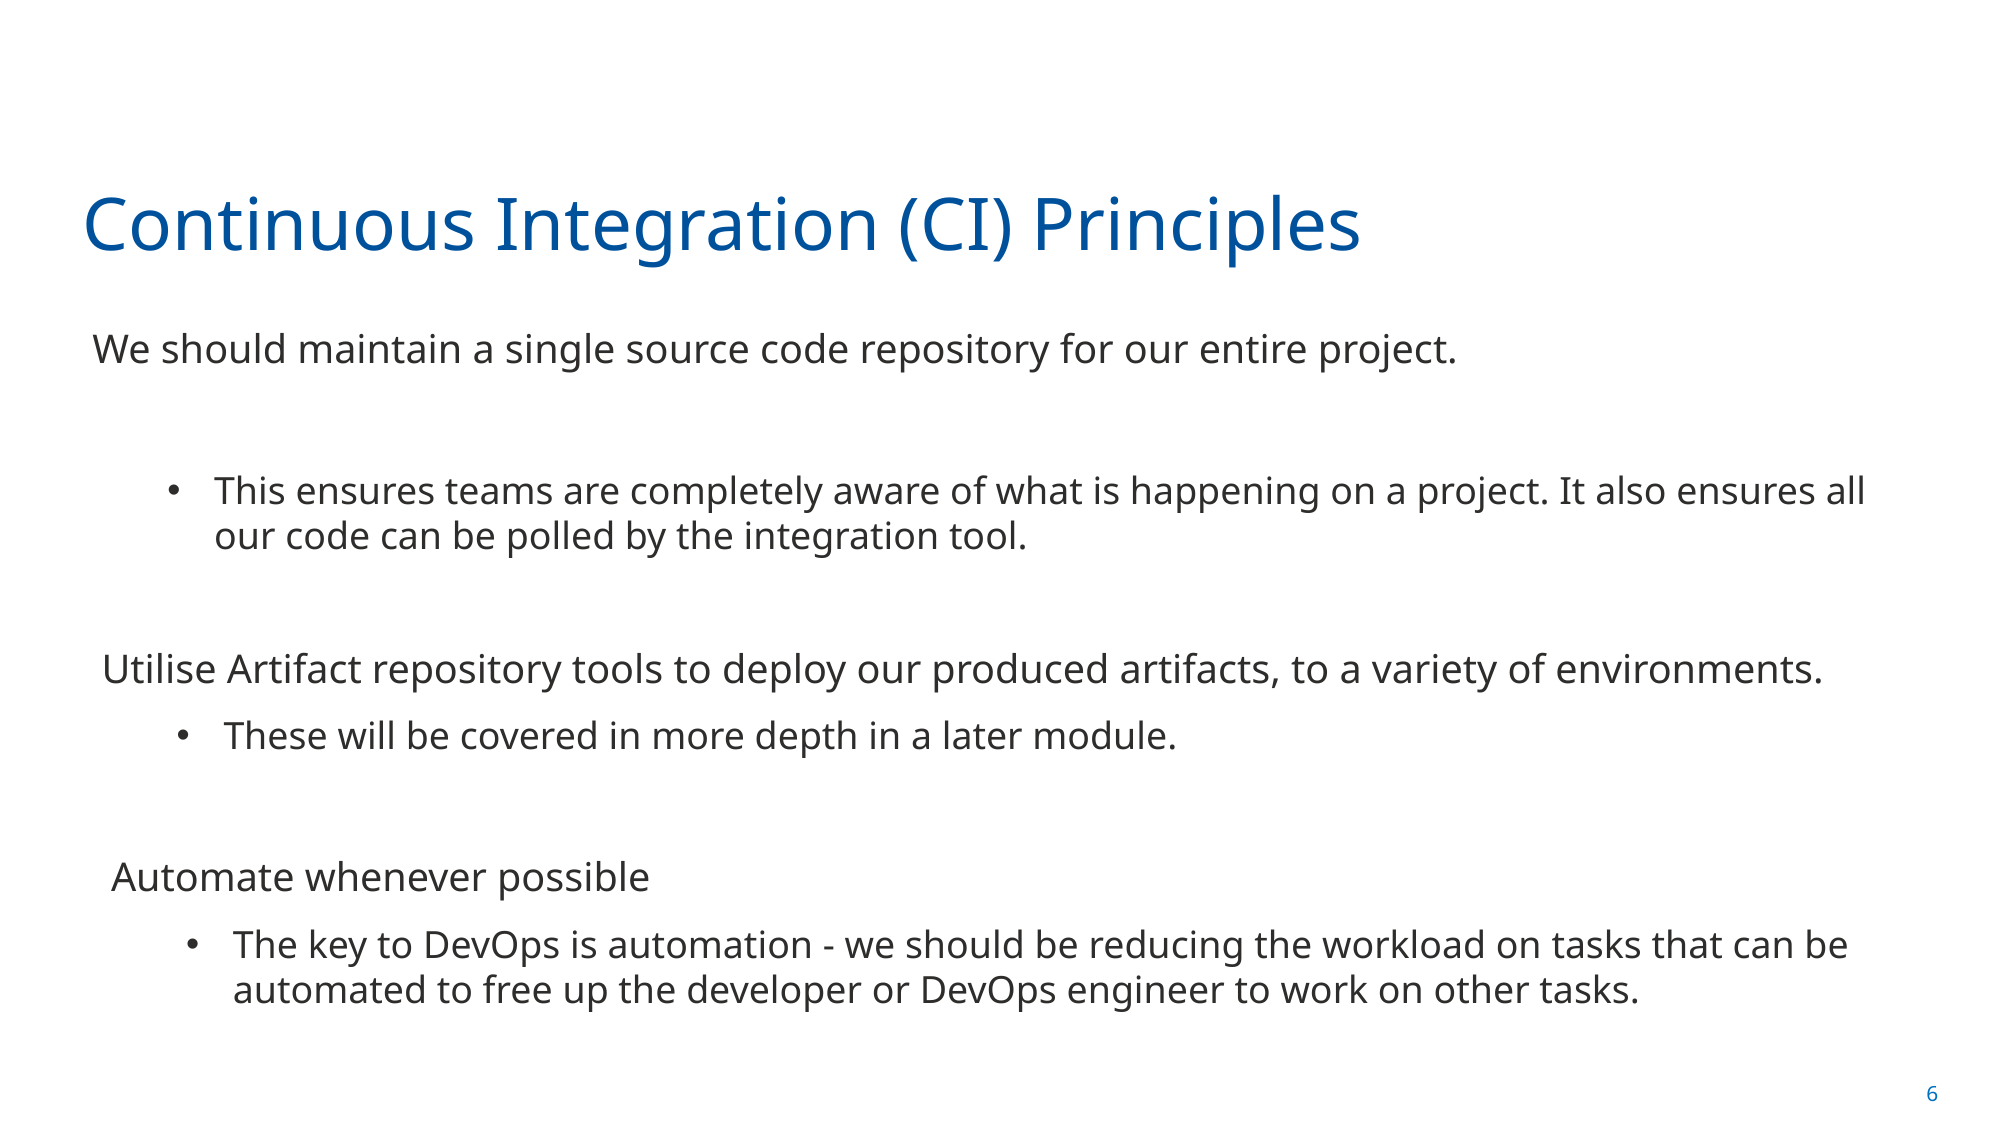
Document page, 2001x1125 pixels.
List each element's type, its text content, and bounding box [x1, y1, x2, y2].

list We should maintain a single source code repository for our entire project. This ensures teams are completely aware of what is happening on a project. It also ensures all our code can be polled by the integration tool. Utilise Artifact repository tools to deploy our produced artifacts, to a variety of environments. These will be covered in more depth in a later module. Automate whenever possible The key to DevOps is automation - we should be reducing the workload on tasks that can be automated to free up the developer or DevOps engineer to work on other tasks. [67, 316, 1939, 1063]
title Continuous Integration (CI) Principles [67, 170, 1565, 273]
